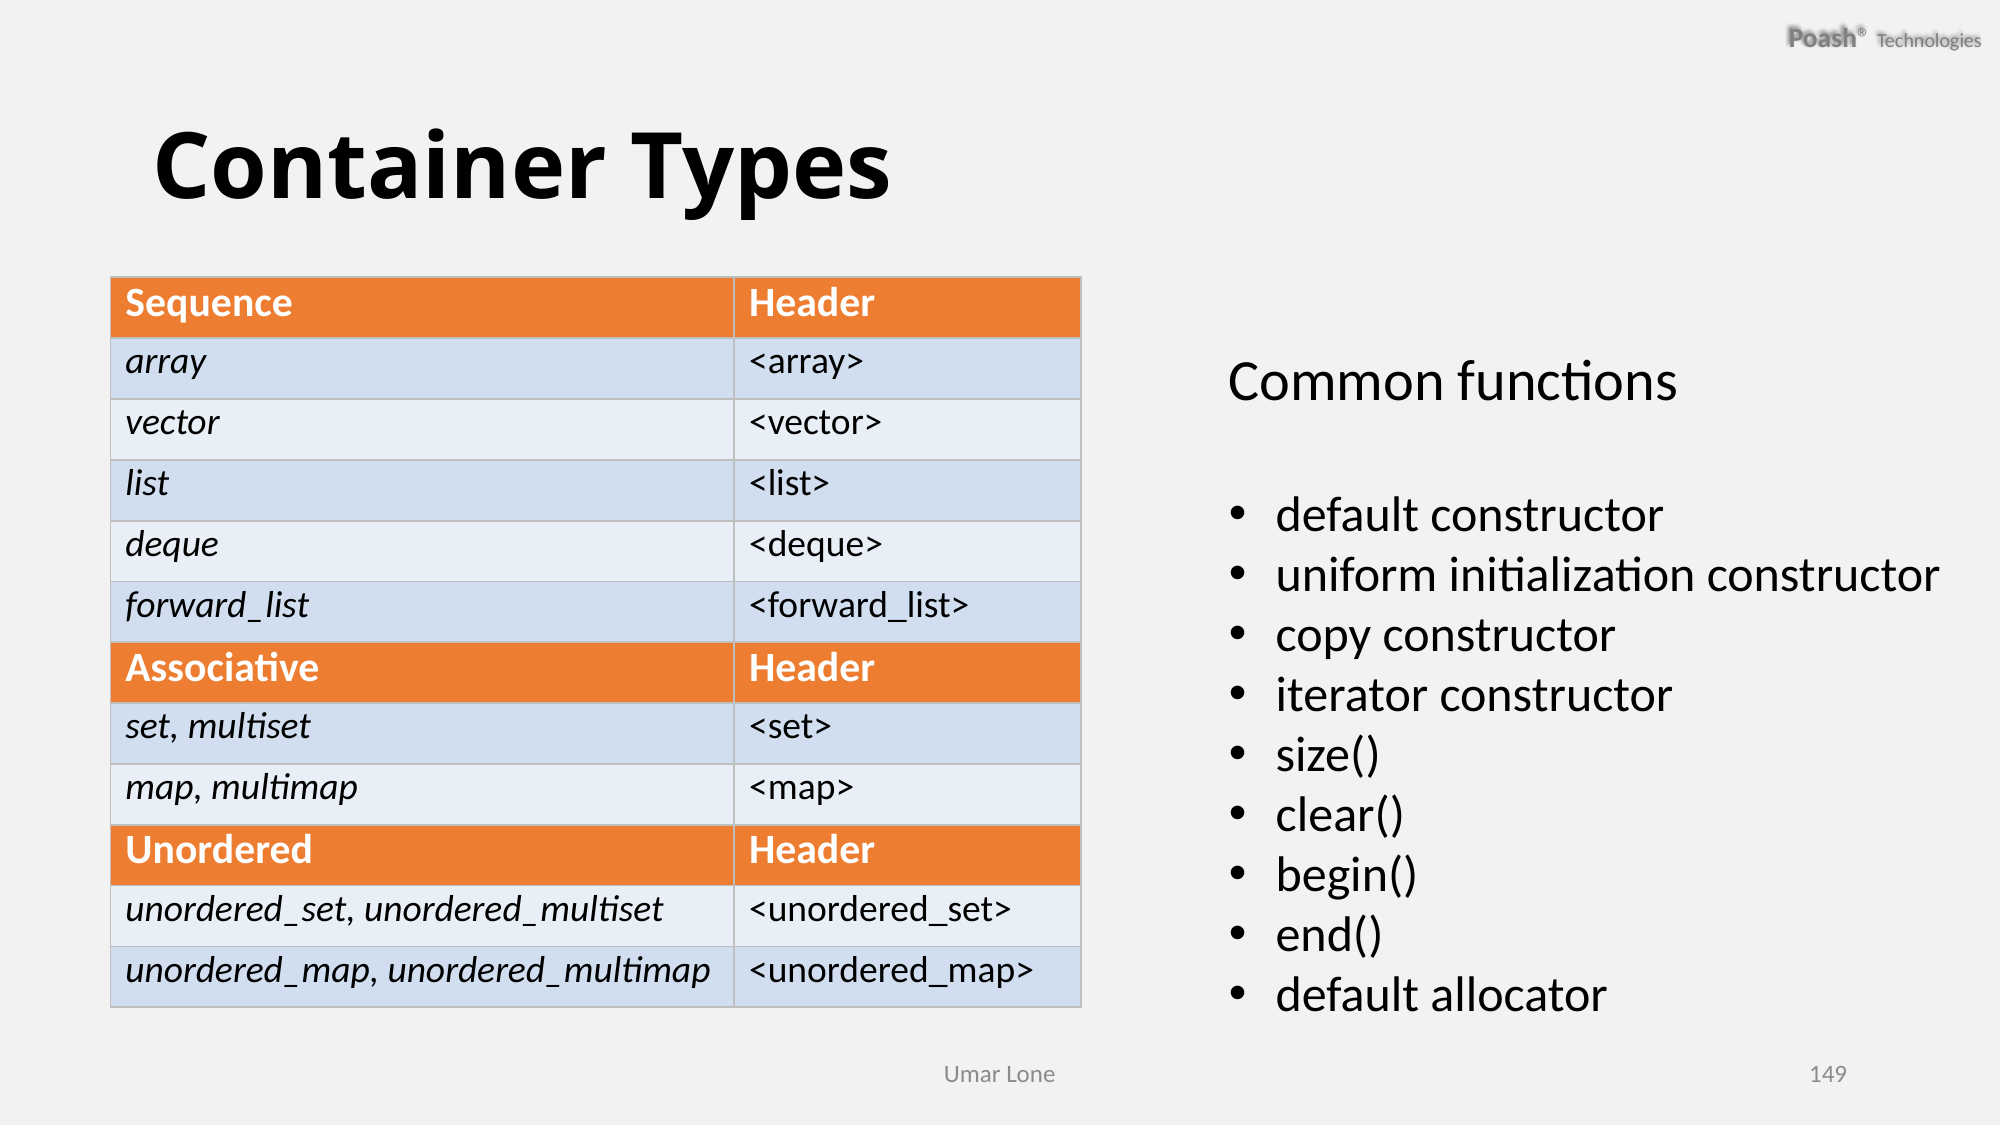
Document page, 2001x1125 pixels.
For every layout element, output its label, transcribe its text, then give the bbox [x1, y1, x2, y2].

text_box Common functions default constructor uniform initialization constructor copy constructor iterator constructor size() clear() begin() end() default allocator [1213, 334, 2000, 1030]
table_header Header [735, 278, 1080, 337]
title Container Types [137, 59, 1863, 278]
table_cell <map> [735, 765, 1080, 824]
table_cell vector [111, 400, 733, 459]
table_cell unordered_map, unordered_multimap [111, 947, 733, 1006]
table_cell <array> [735, 339, 1080, 398]
table_cell <set> [735, 704, 1080, 763]
table_cell array [111, 339, 733, 398]
table_header Sequence [111, 278, 733, 337]
table_cell unordered_set, unordered_multiset [111, 886, 733, 946]
table_cell <forward_list> [735, 582, 1080, 641]
table_cell forward_list [111, 582, 733, 641]
table_cell <vector> [735, 400, 1080, 459]
table_cell map, multimap [111, 765, 733, 824]
table_cell <unordered_set> [735, 886, 1080, 946]
table_cell list [111, 461, 733, 520]
table_cell <deque> [735, 522, 1080, 581]
table_cell <unordered_map> [735, 947, 1080, 1006]
table_cell set, multiset [111, 704, 733, 763]
table_cell Header [735, 643, 1080, 702]
table_cell deque [111, 522, 733, 581]
table_cell Header [735, 826, 1080, 885]
footer Umar Lone [662, 1042, 1338, 1103]
slide_number 149 [1412, 1042, 1863, 1103]
table_cell Associative [111, 643, 733, 702]
table_cell <list> [735, 461, 1080, 520]
table_cell Unordered [111, 826, 733, 885]
